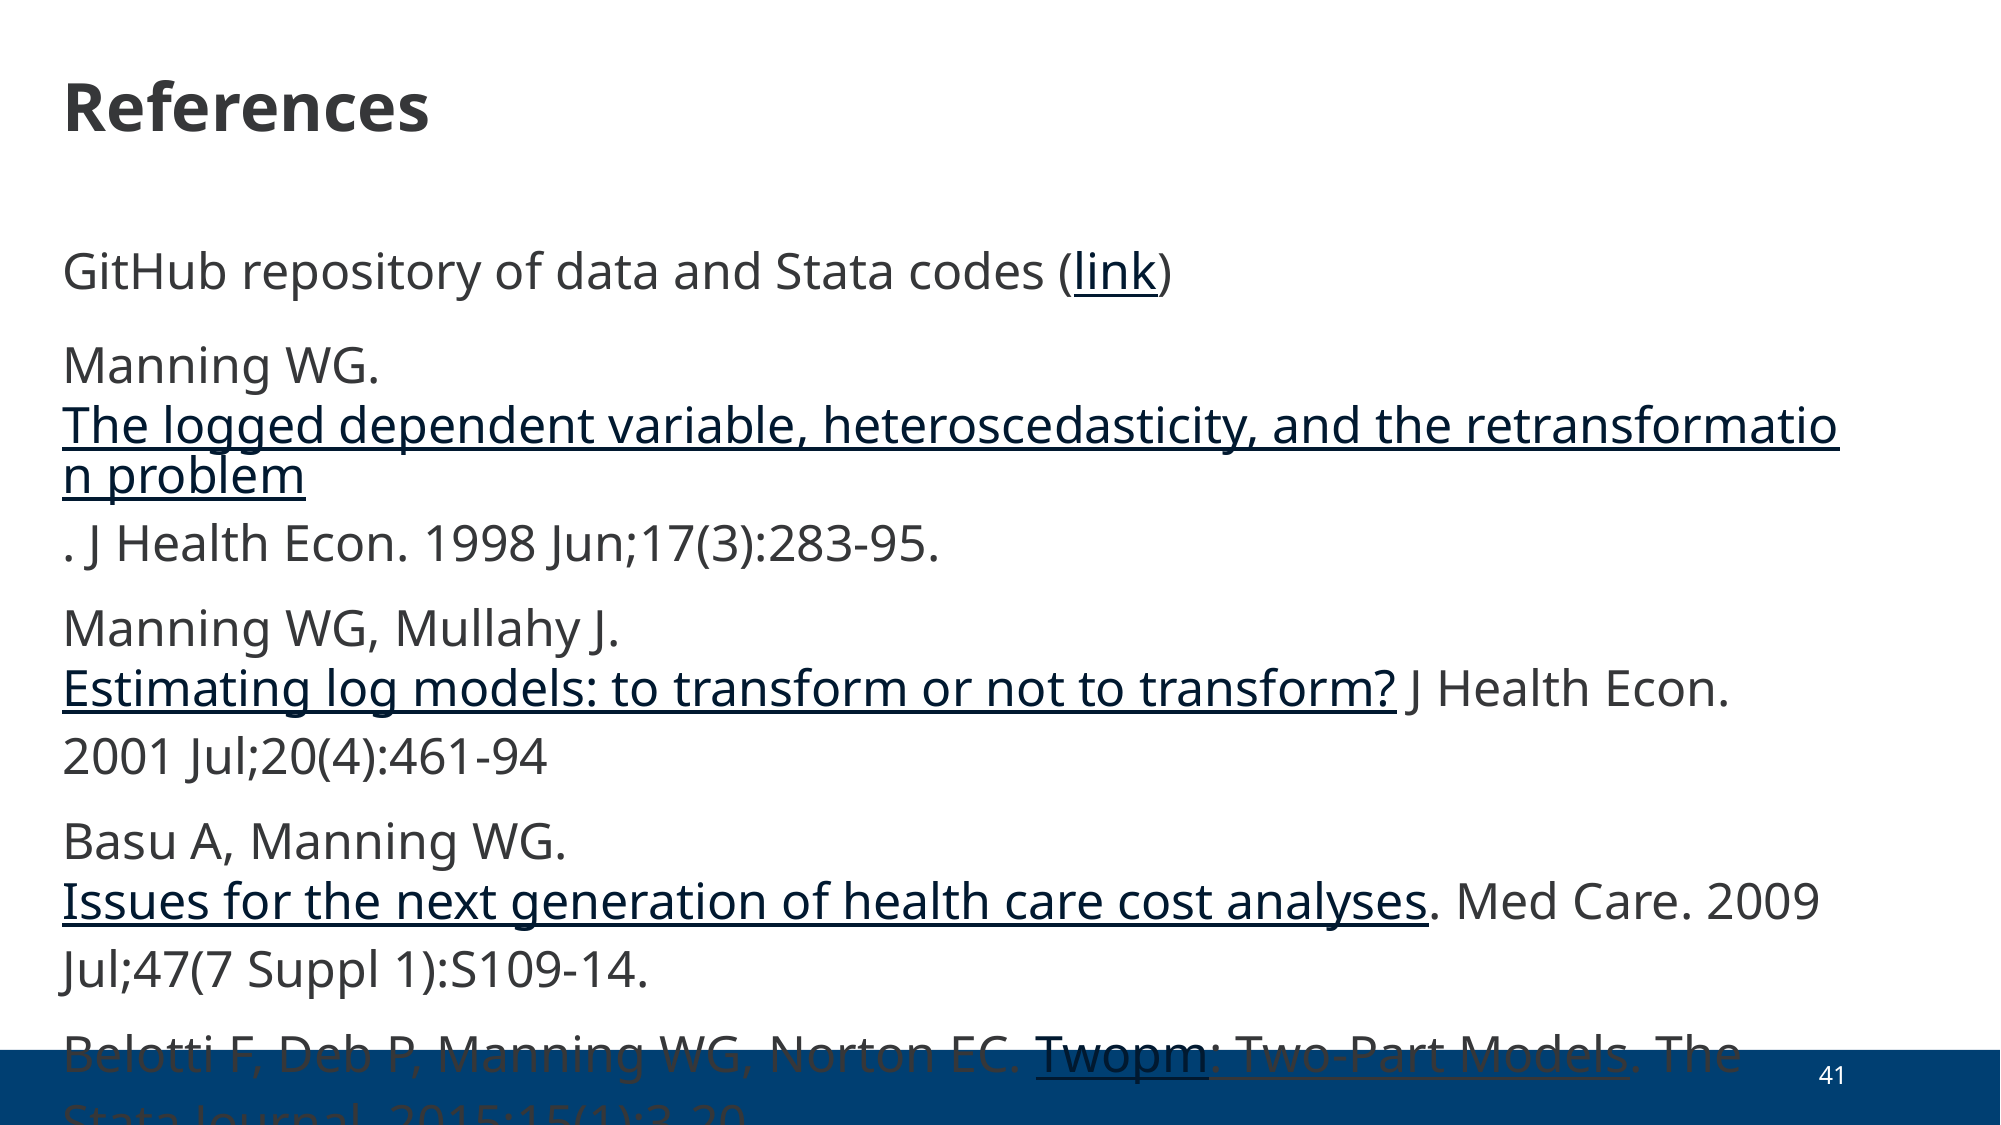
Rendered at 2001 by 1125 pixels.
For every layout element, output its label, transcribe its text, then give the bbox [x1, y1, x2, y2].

text_box GitHub repository of data and Stata codes (link) Manning WG. The logged dependent variable, heteroscedasticity, and the retransformation problem. J Health Econ. 1998 Jun;17(3):283-95. Manning WG, Mullahy J. Estimating log models: to transform or not to transform? J Health Econ. 2001 Jul;20(4):461-94 Basu A, Manning WG. Issues for the next generation of health care cost analyses. Med Care. 2009 Jul;47(7 Suppl 1):S109-14. Belotti F, Deb P, Manning WG, Norton EC. Twopm: Two-Part Models. The Stata Journal. 2015;15(1):3-20. [47, 232, 1863, 1109]
title References [47, 47, 1773, 173]
